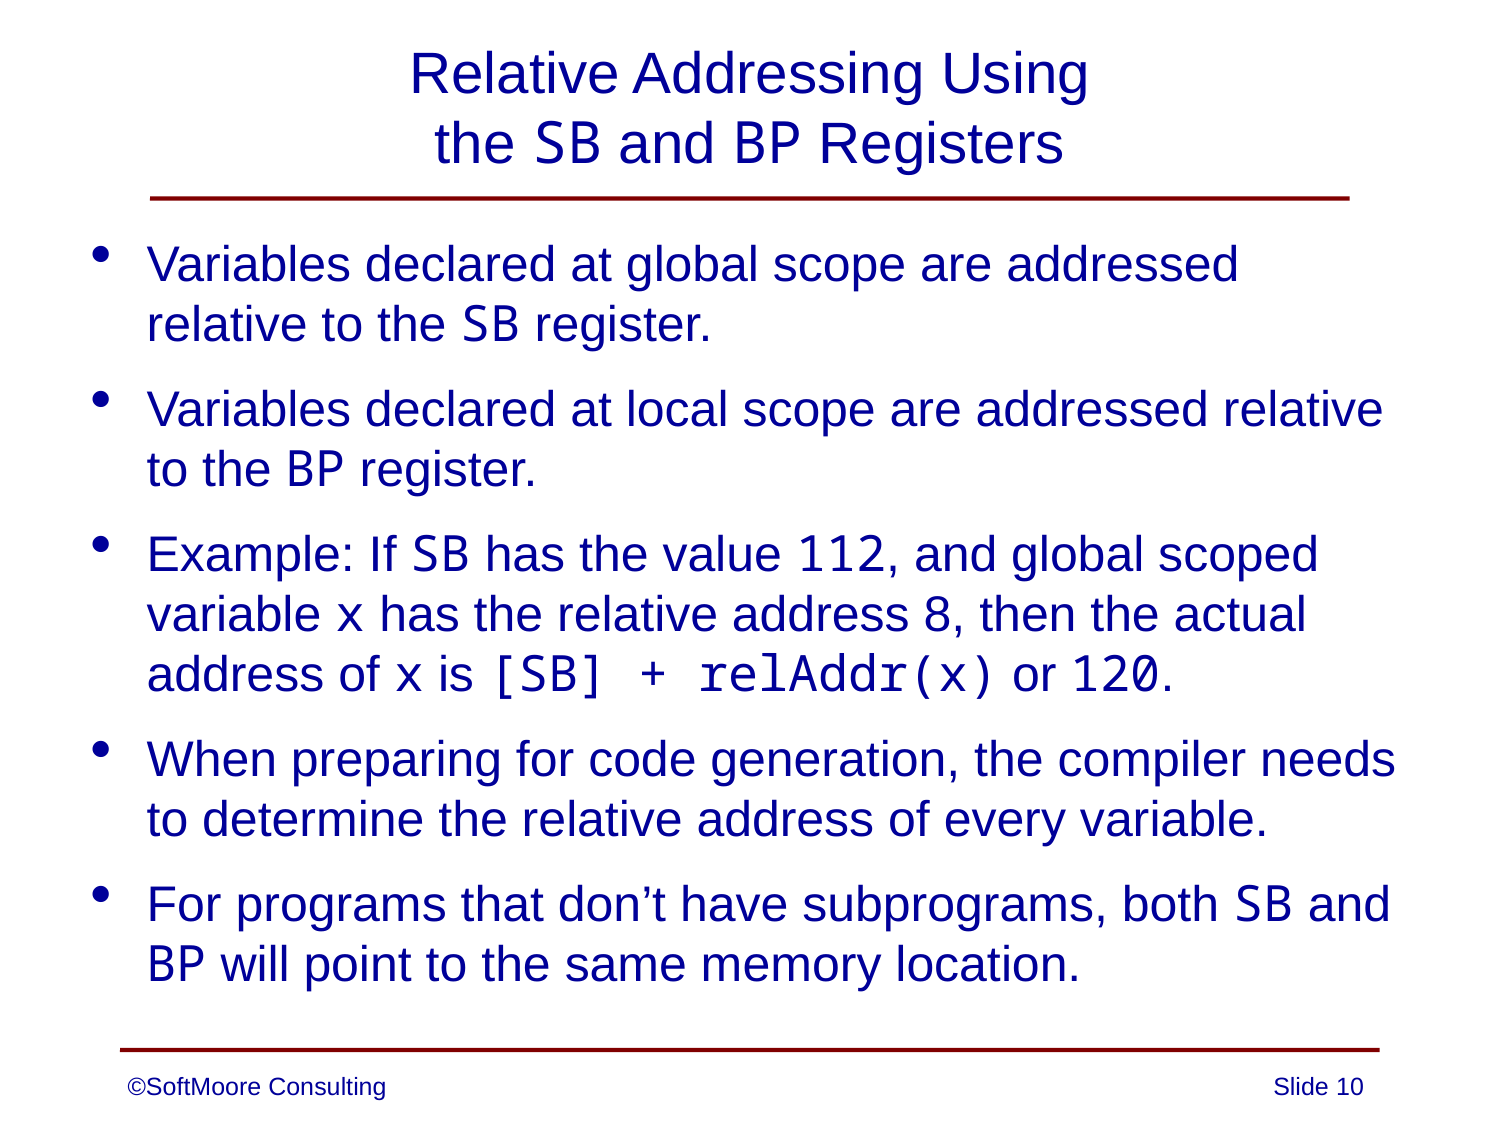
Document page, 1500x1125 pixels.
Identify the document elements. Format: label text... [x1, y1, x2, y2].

footer ©SoftMoore Consulting [111, 1061, 563, 1109]
slide_number Slide 10 [1078, 1061, 1380, 1109]
title Relative Addressing Using the SB and BP Registers [149, 22, 1350, 188]
list Variables declared at global scope are addressed relative to the SB register. Variables declared at local scope are addressed relative to the BP register. Example: If SB has the value 112, and global scoped variable x has the relative address 8, then the actual address of x is [SB] + relAddr(x) or 120. When preparing for code generation, the compiler needs to determine the relative address of every variable. For programs that don’t have subprograms, both SB and BP will point to the same memory location. [74, 223, 1425, 1034]
